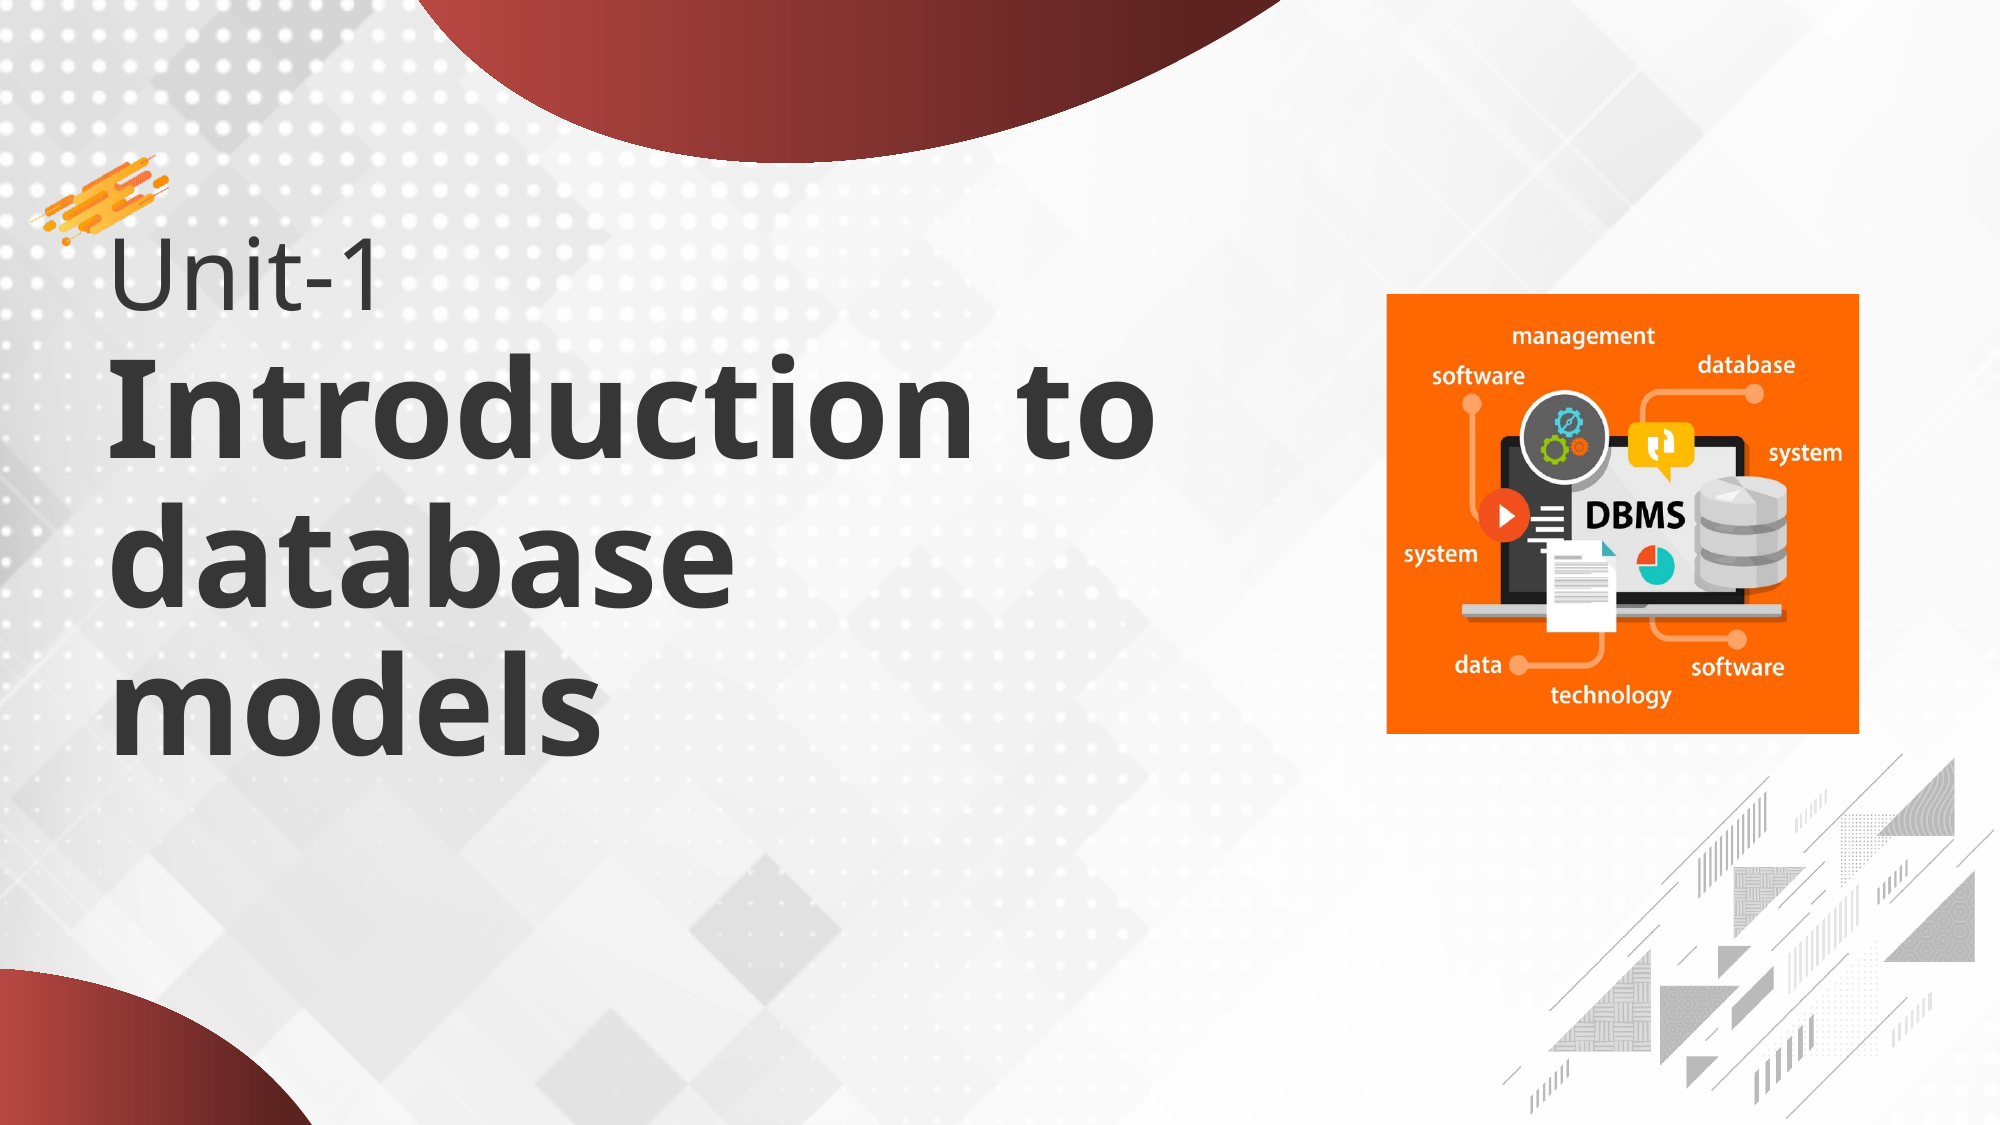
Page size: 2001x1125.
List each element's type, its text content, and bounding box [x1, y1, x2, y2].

title Unit-1 Introduction to database models [91, 184, 1246, 810]
picture [0, 0, 2000, 1125]
